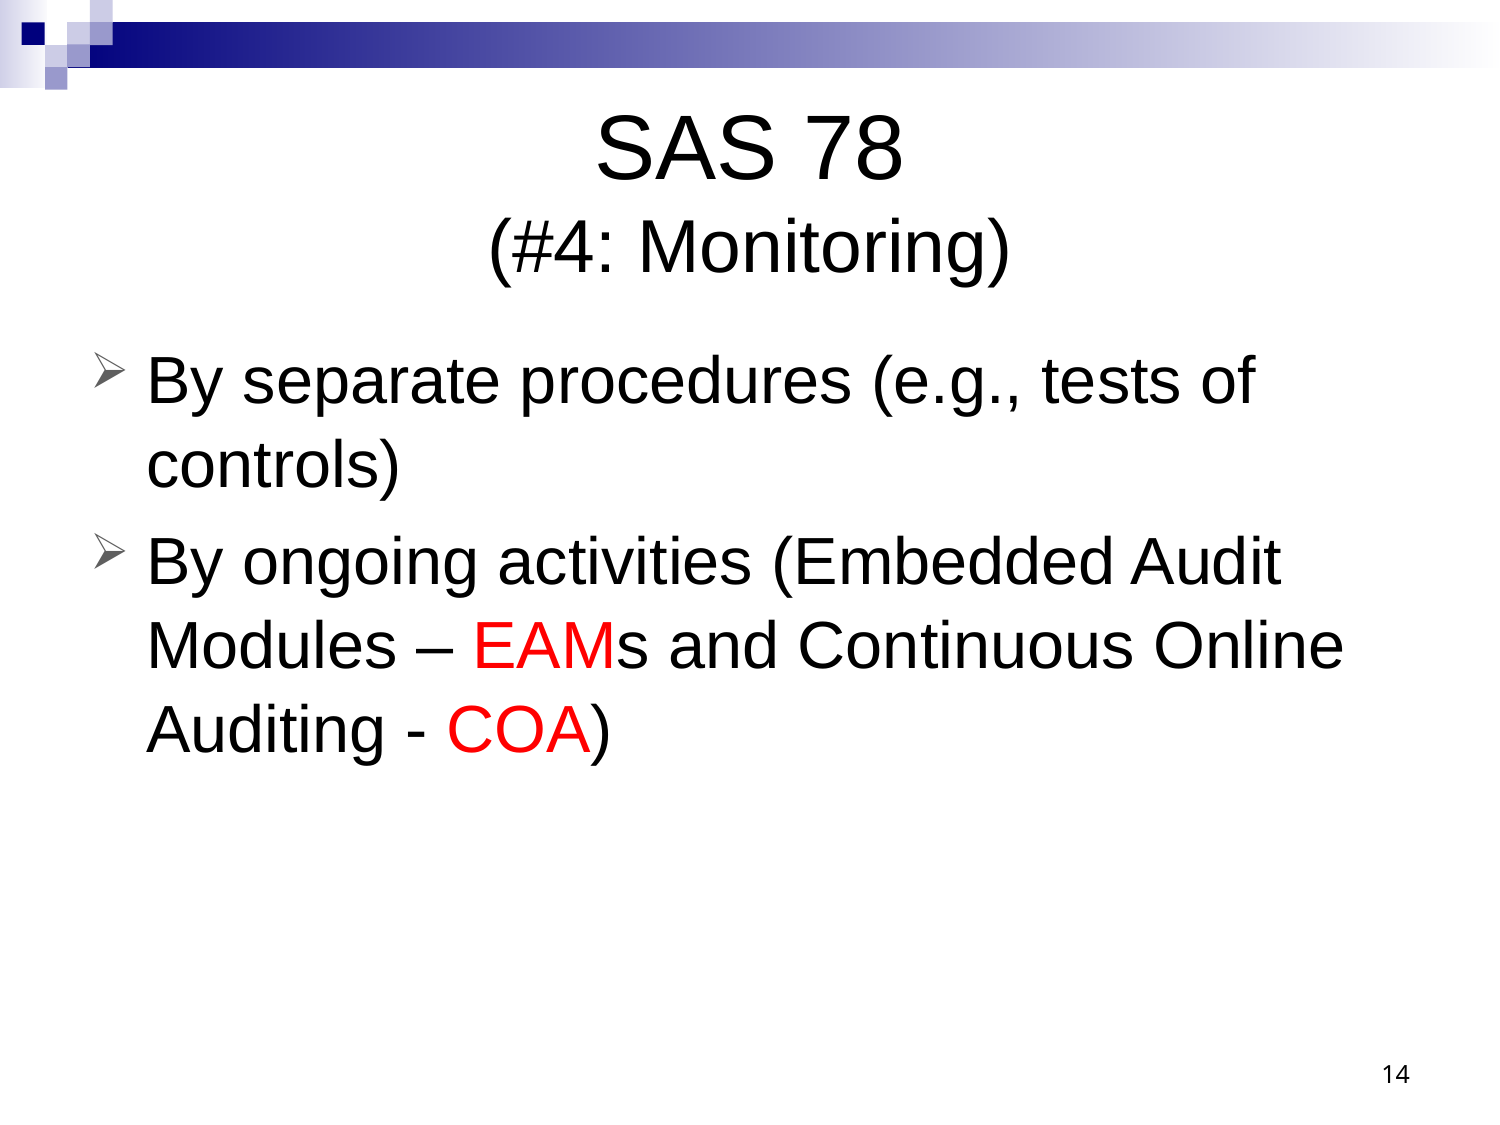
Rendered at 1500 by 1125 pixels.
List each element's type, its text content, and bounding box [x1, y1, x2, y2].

list By separate procedures (e.g., tests of controls) By ongoing activities (Embedded Audit Modules – EAMs and Continuous Online Auditing - COA) [74, 324, 1426, 963]
slide_number 14 [1074, 1024, 1426, 1101]
title SAS 78 (#4: Monitoring) [74, 74, 1426, 301]
